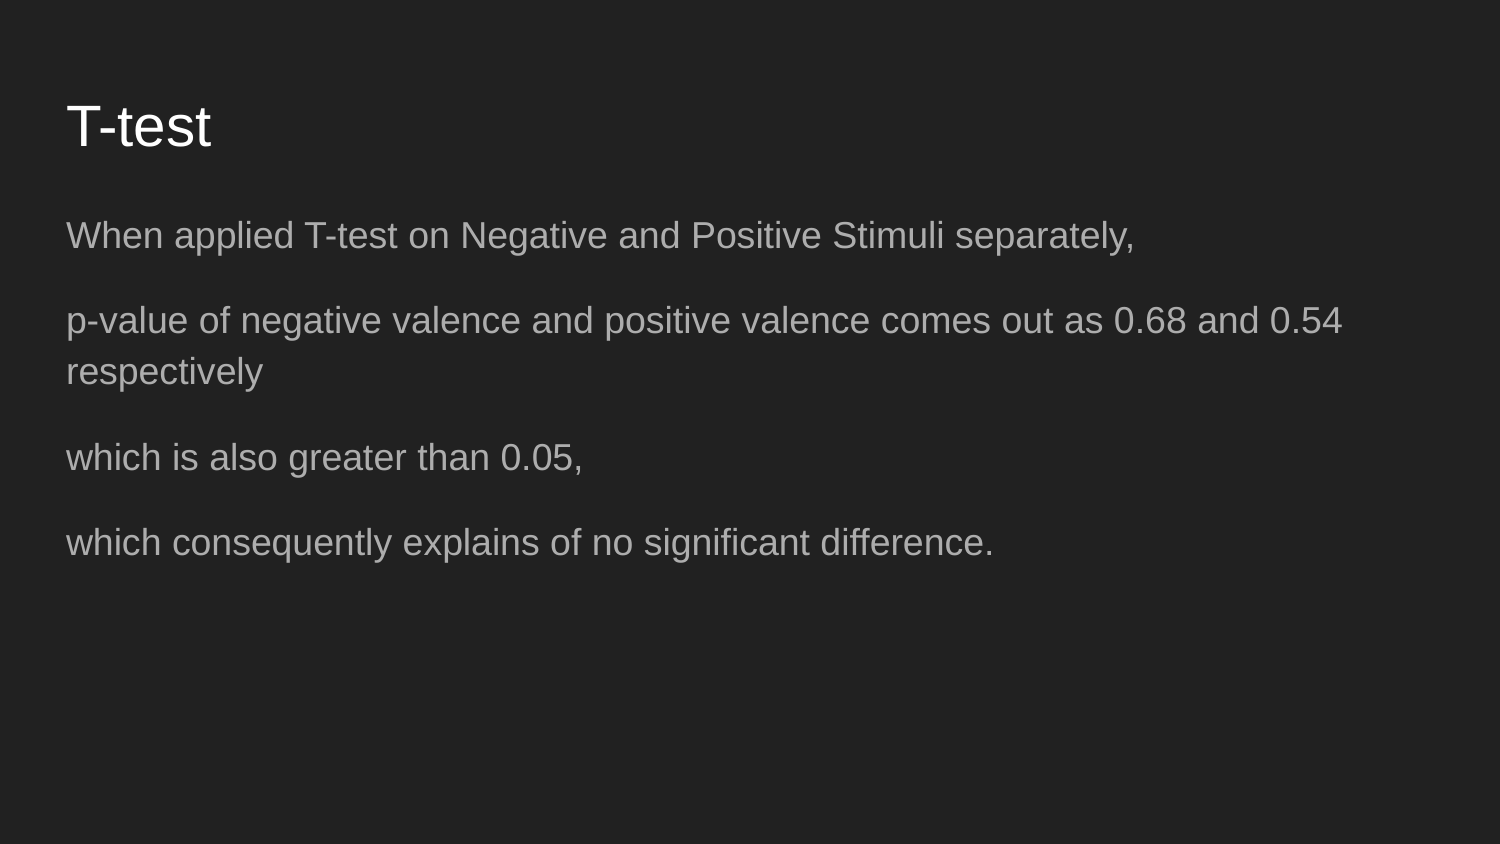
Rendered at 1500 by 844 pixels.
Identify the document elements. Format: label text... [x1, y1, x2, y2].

title T-test [51, 72, 1449, 167]
list When applied T-test on Negative and Positive Stimuli separately, p-value of negative valence and positive valence comes out as 0.68 and 0.54 respectively which is also greater than 0.05, which consequently explains of no significant difference. [51, 189, 1449, 750]
